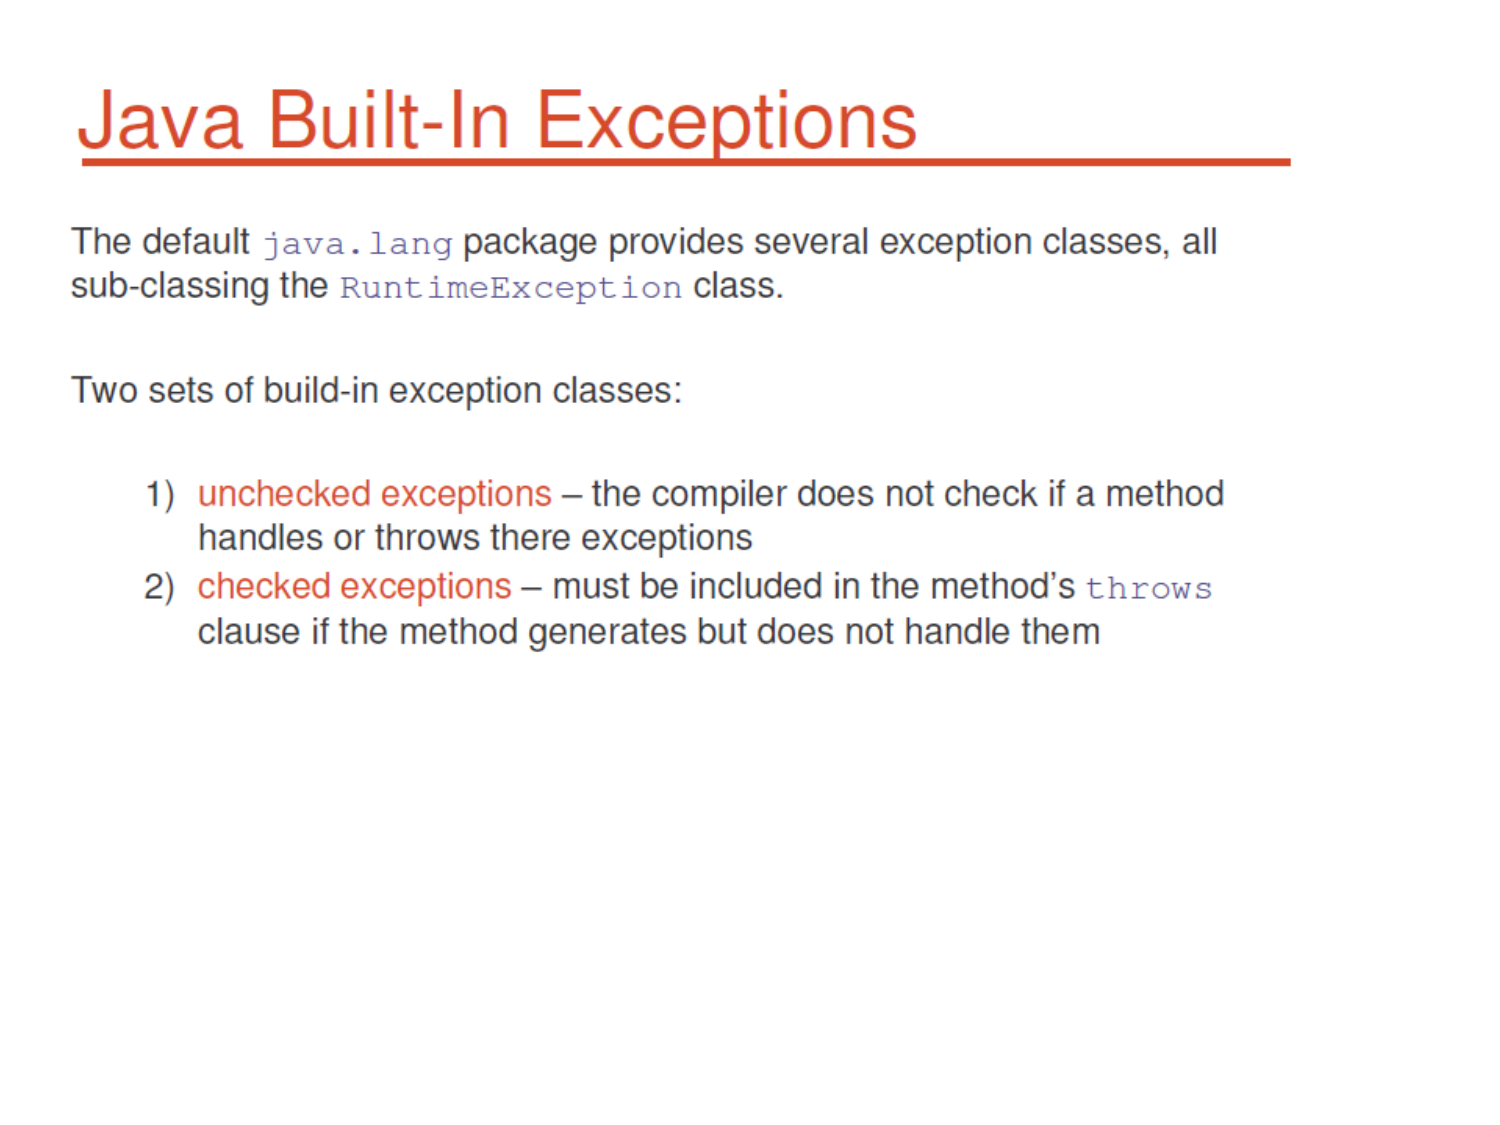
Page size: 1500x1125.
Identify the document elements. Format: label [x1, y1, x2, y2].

picture [62, 74, 1338, 710]
